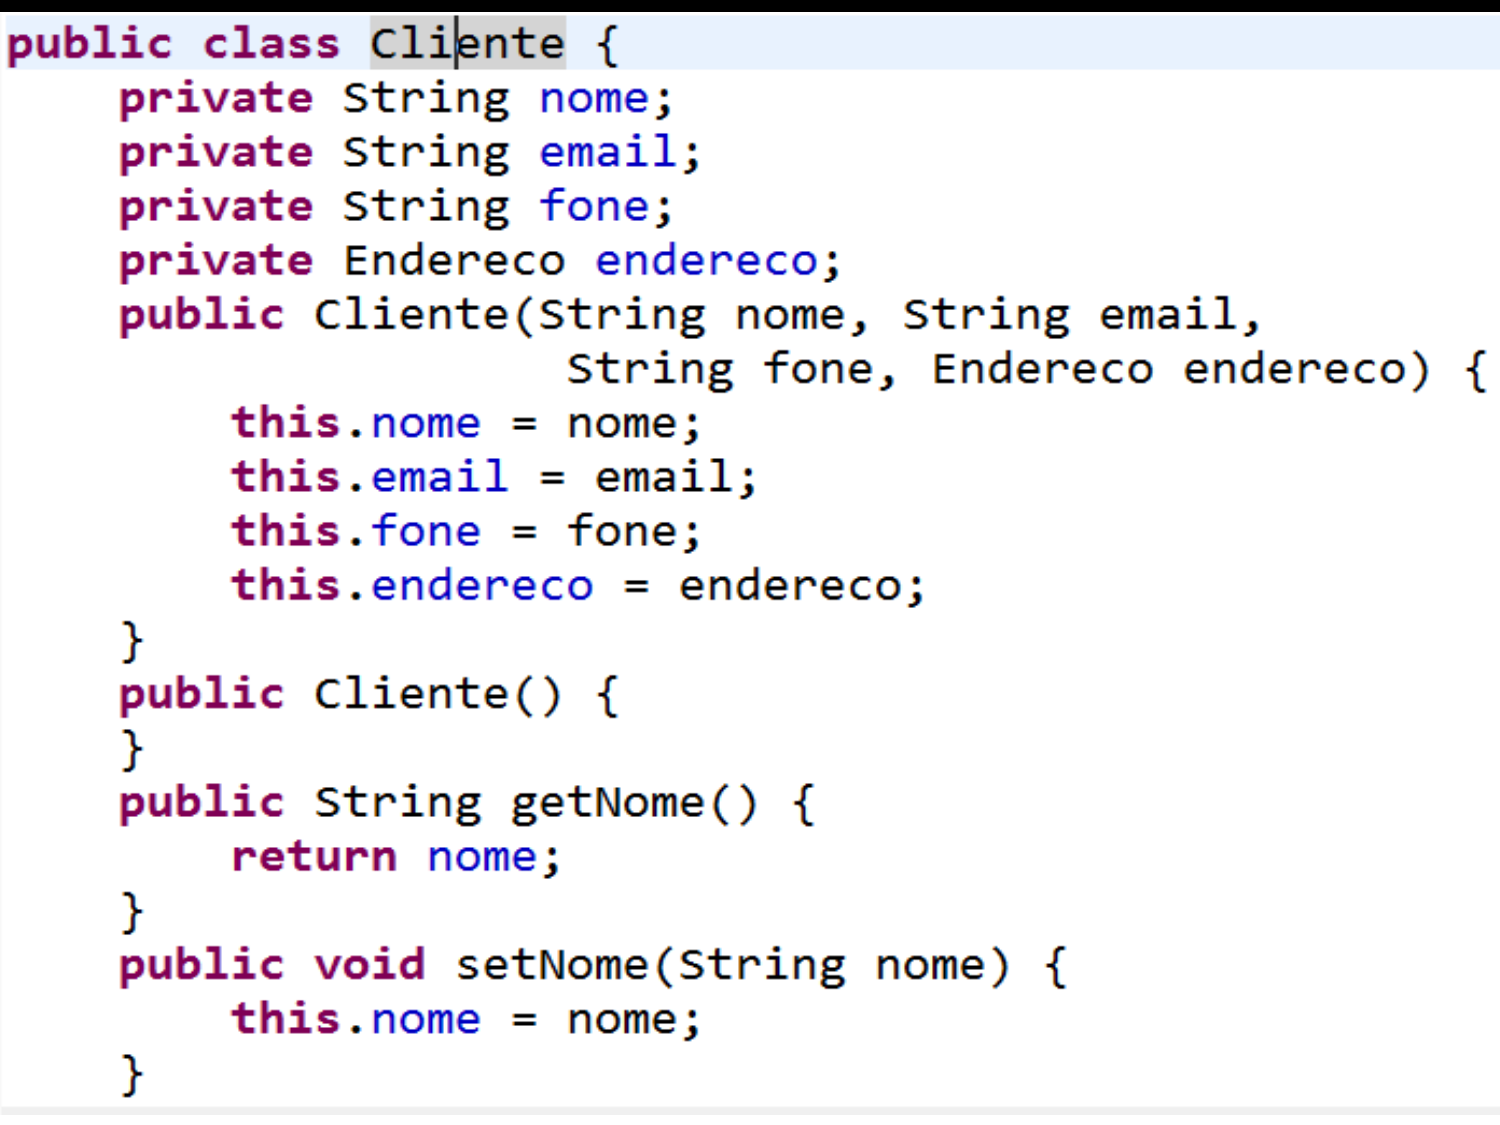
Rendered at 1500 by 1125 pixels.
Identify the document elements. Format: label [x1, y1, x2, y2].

text_box [0, 0, 1500, 12]
picture [0, 12, 1500, 1115]
